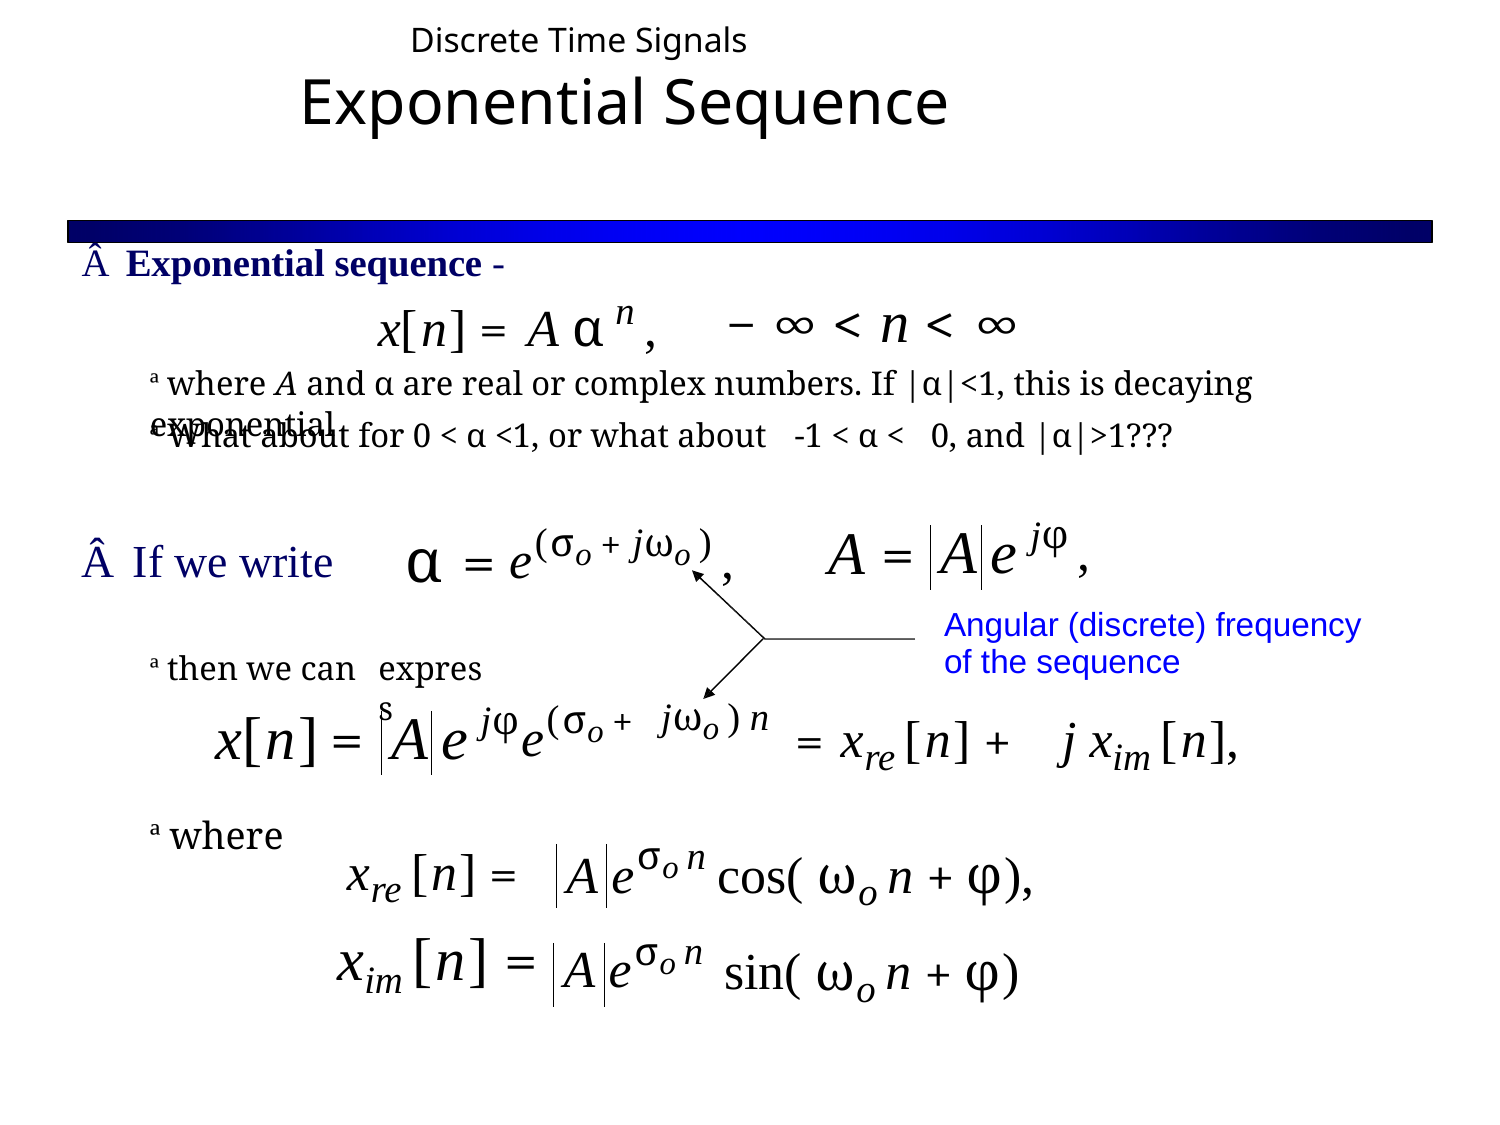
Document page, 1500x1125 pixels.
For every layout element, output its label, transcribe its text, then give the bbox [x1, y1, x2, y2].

text_box A = [827, 522, 925, 586]
text_box sin( ωo n + φ) [722, 939, 1167, 1008]
text_box x[n] ª where [147, 708, 330, 862]
text_box -1 < α < [792, 419, 928, 460]
text_box jφe(σo + [478, 692, 662, 772]
text_box 0, and |α|>1??? [928, 419, 1228, 460]
text_box [68, 220, 1432, 243]
text_box A eσo n cos( ωo n + φ), [564, 824, 1178, 916]
text_box [705, 638, 764, 692]
text_box Angular (discrete) frequency of the sequence [942, 606, 1380, 684]
text_box A eσo n [561, 924, 726, 1004]
text_box A [389, 708, 439, 772]
text_box Â Exponential sequence - x[n] = A α n , [79, 243, 696, 361]
text_box ª What about for 0 < α <1, or what about [147, 418, 793, 461]
text_box A [939, 523, 988, 586]
text_box jφ , [1028, 507, 1103, 586]
text_box xre [n] = xim [n] = [335, 840, 552, 1015]
text_box α = [403, 530, 506, 594]
text_box ª then we can [147, 650, 377, 693]
text_box − ∞ < n < ∞ [723, 290, 1027, 354]
text_box jωo ) n [659, 692, 785, 751]
text_box e [988, 523, 1029, 586]
text_box e(σo + jωo ) , [507, 515, 772, 595]
text_box express [376, 652, 495, 693]
text_box e [439, 708, 480, 772]
text_box j xim [n], [1060, 708, 1274, 783]
text_box = xre [n] + [793, 707, 1049, 783]
text_box ª where A and α are real or complex numbers. If |α|<1, this is decaying exponential [147, 365, 1421, 408]
text_box [717, 595, 916, 640]
text_box Â If we write [79, 538, 341, 587]
text_box = [328, 707, 375, 771]
text_box Discrete Time Signals Exponential Sequence [102, 22, 1380, 140]
